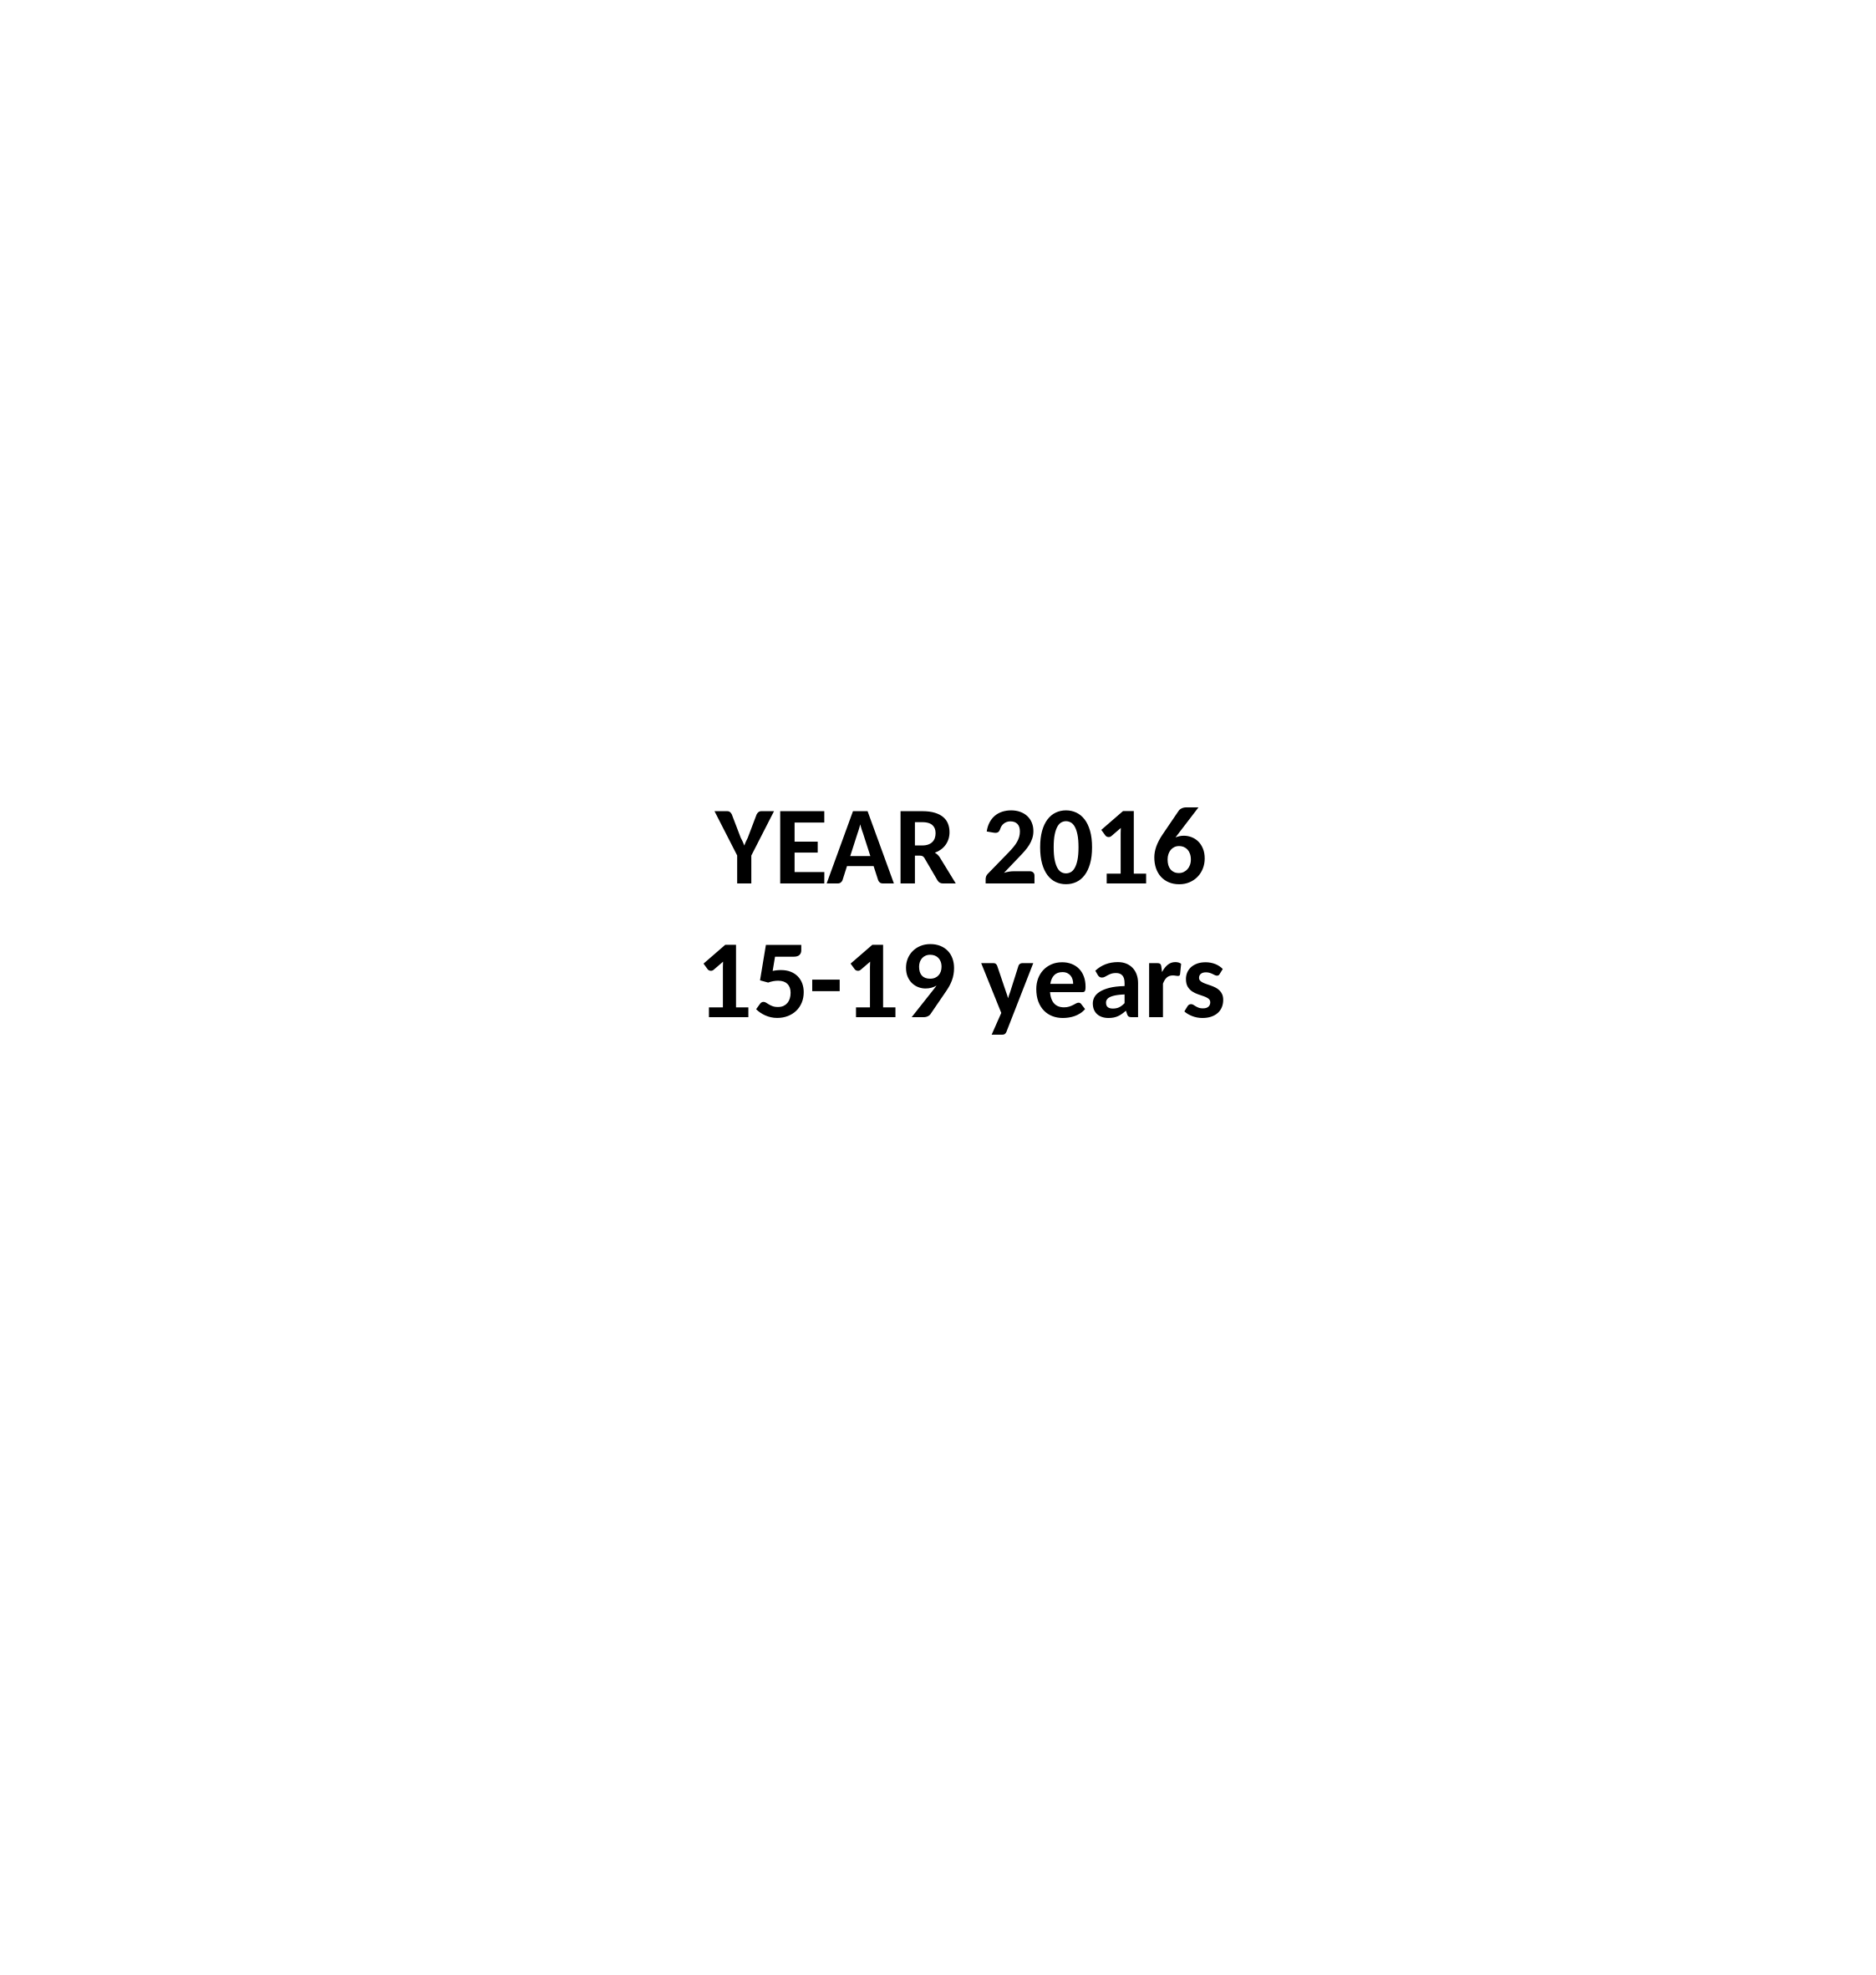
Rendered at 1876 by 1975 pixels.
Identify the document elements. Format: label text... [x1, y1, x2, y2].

text_box YEAR 2016 15-19 years [574, 766, 1350, 974]
